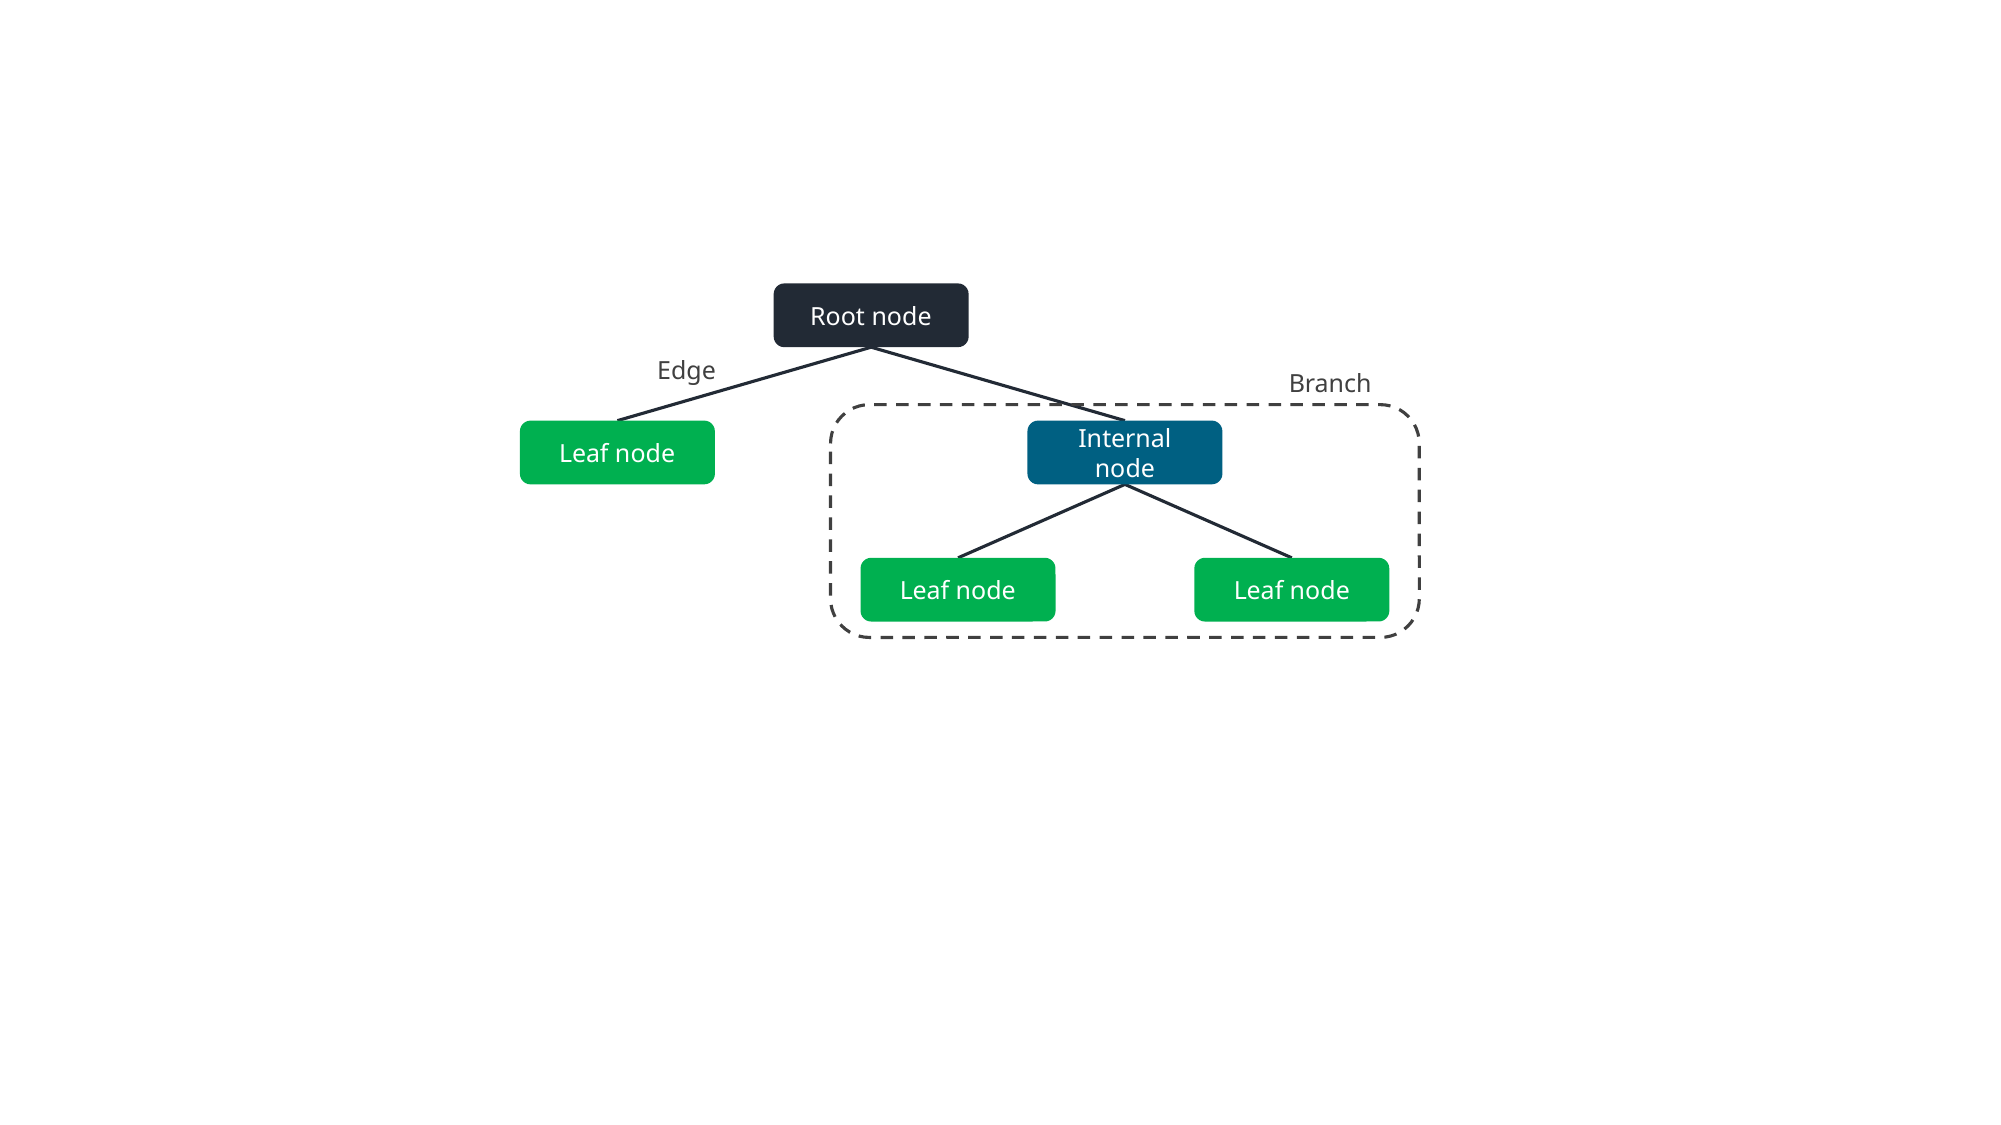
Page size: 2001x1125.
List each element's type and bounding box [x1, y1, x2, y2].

text_box [519, 283, 1420, 638]
